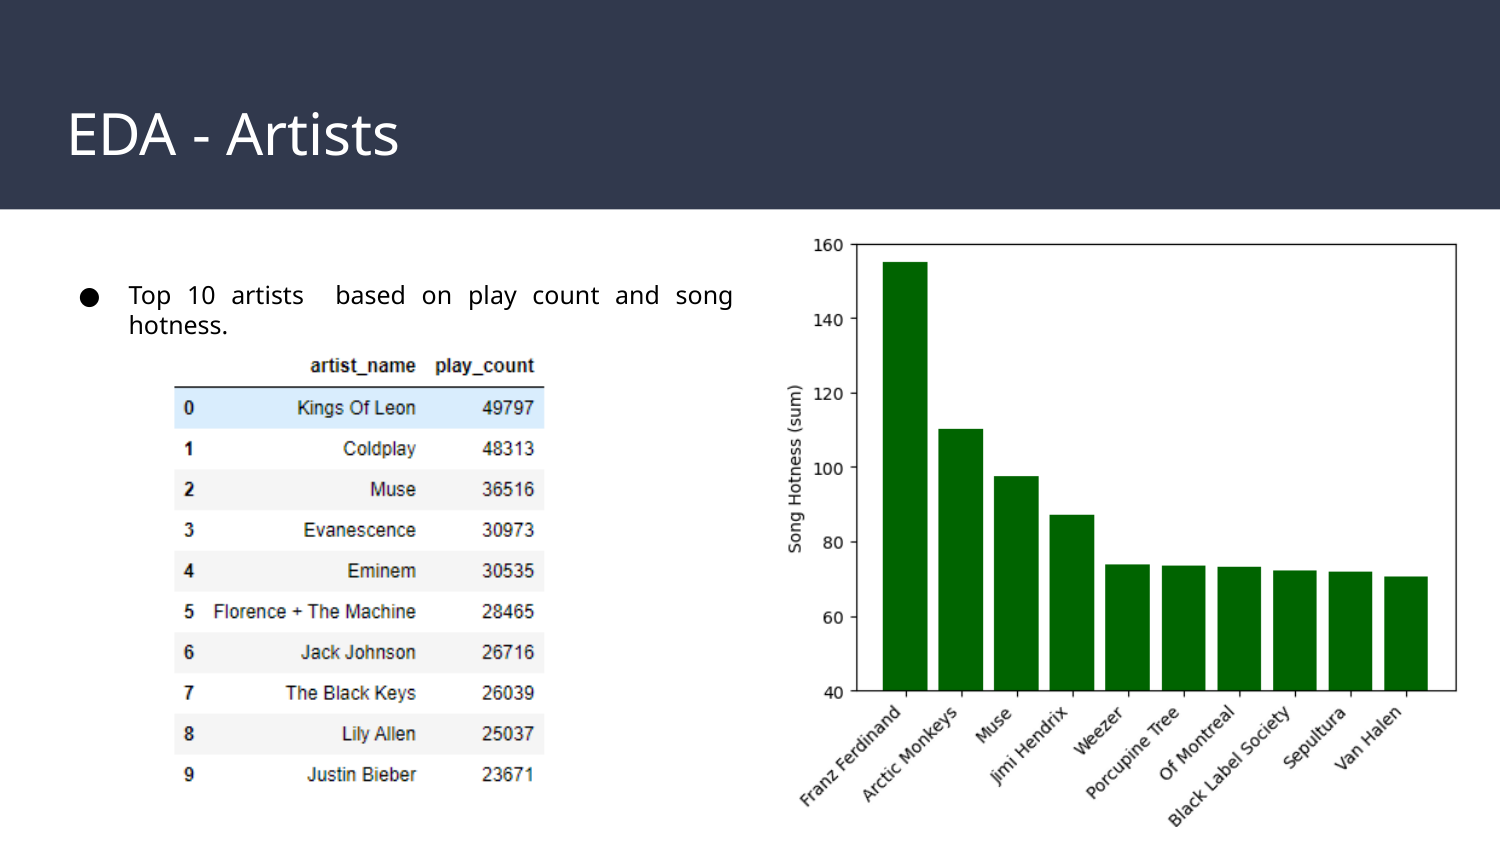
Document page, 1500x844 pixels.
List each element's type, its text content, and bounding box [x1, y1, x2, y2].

picture [159, 338, 557, 794]
title EDA - Artists [51, 82, 1449, 185]
picture [749, 227, 1475, 827]
text_box Top 10 artists based on play count and song hotness. [38, 264, 744, 355]
